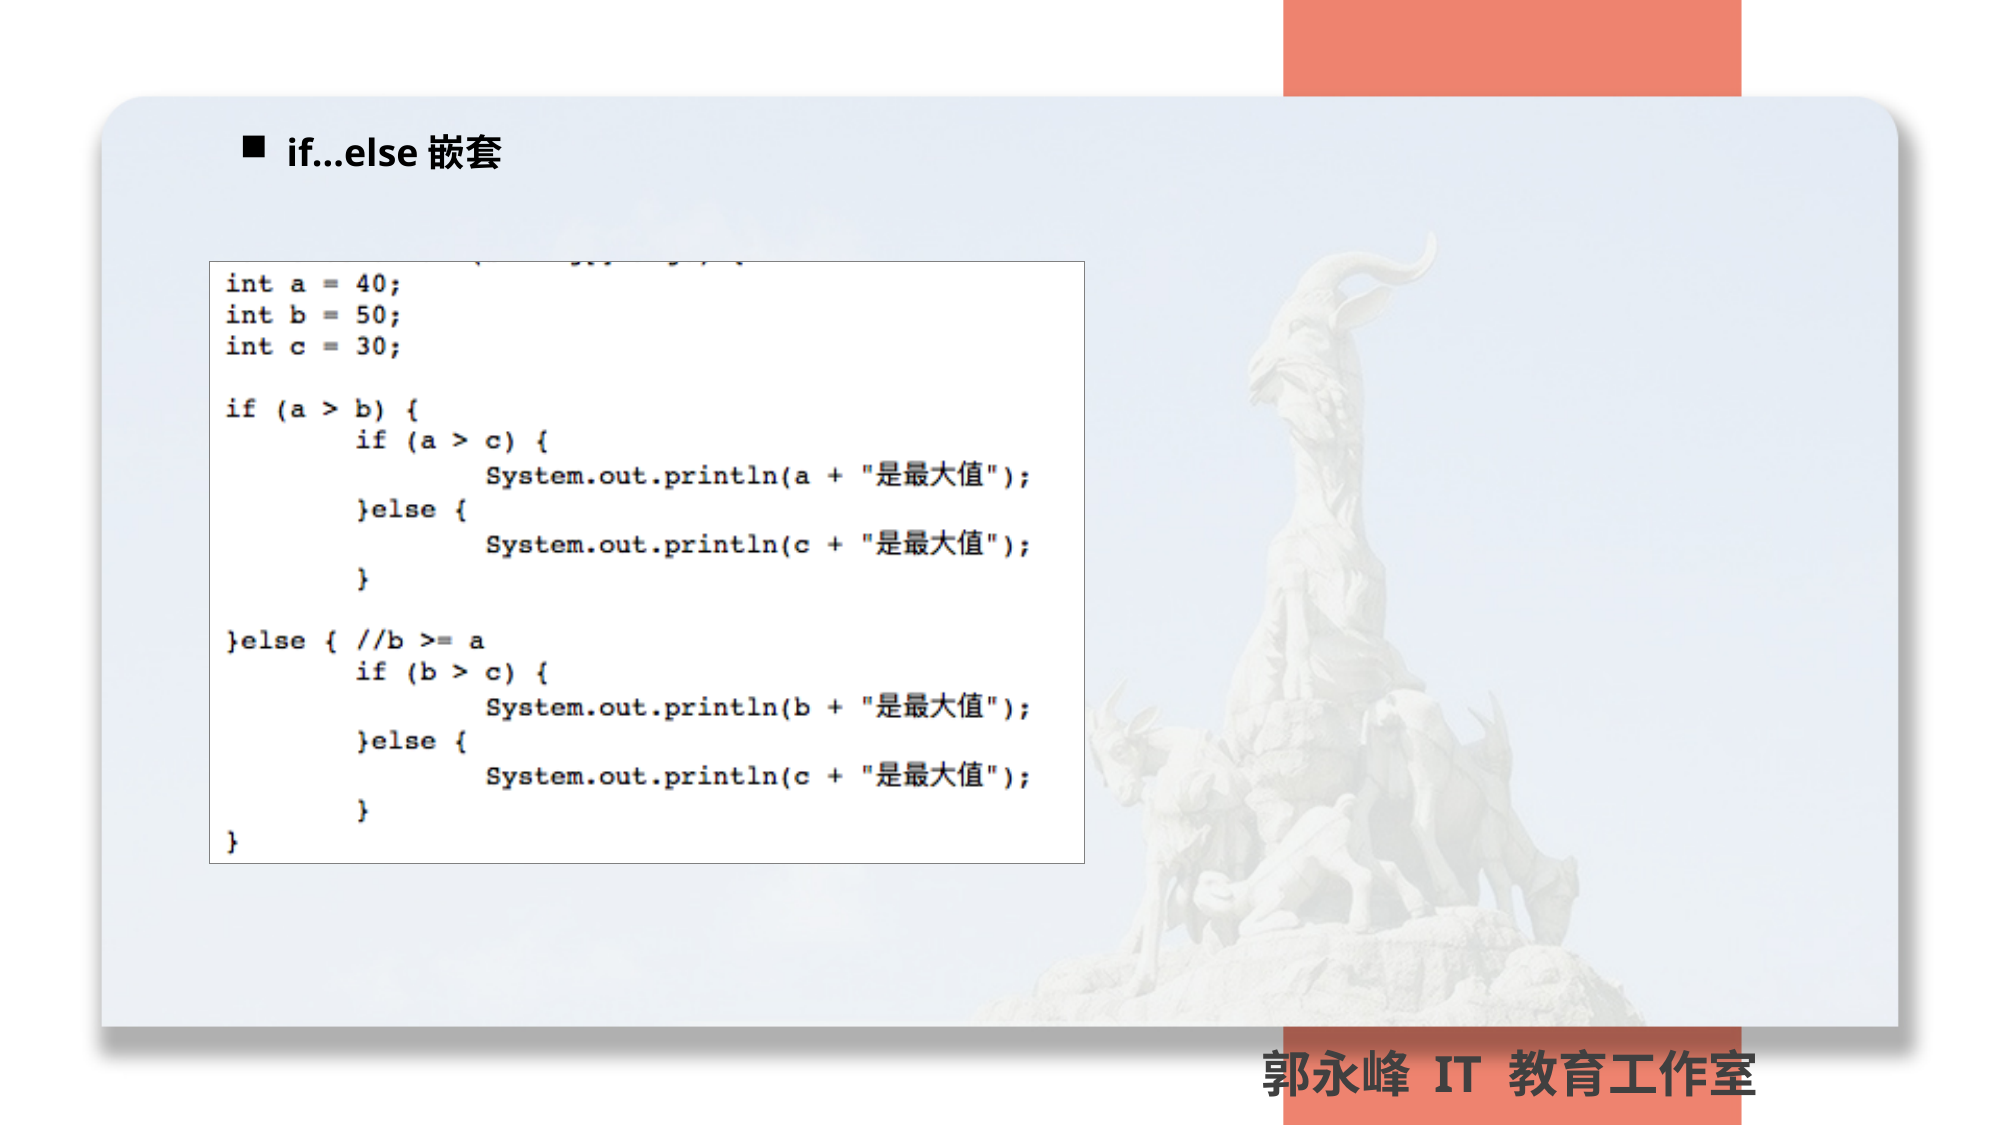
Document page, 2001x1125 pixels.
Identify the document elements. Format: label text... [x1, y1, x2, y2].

text_box if...else嵌套 [225, 122, 518, 182]
picture [0, 0, 1998, 1125]
